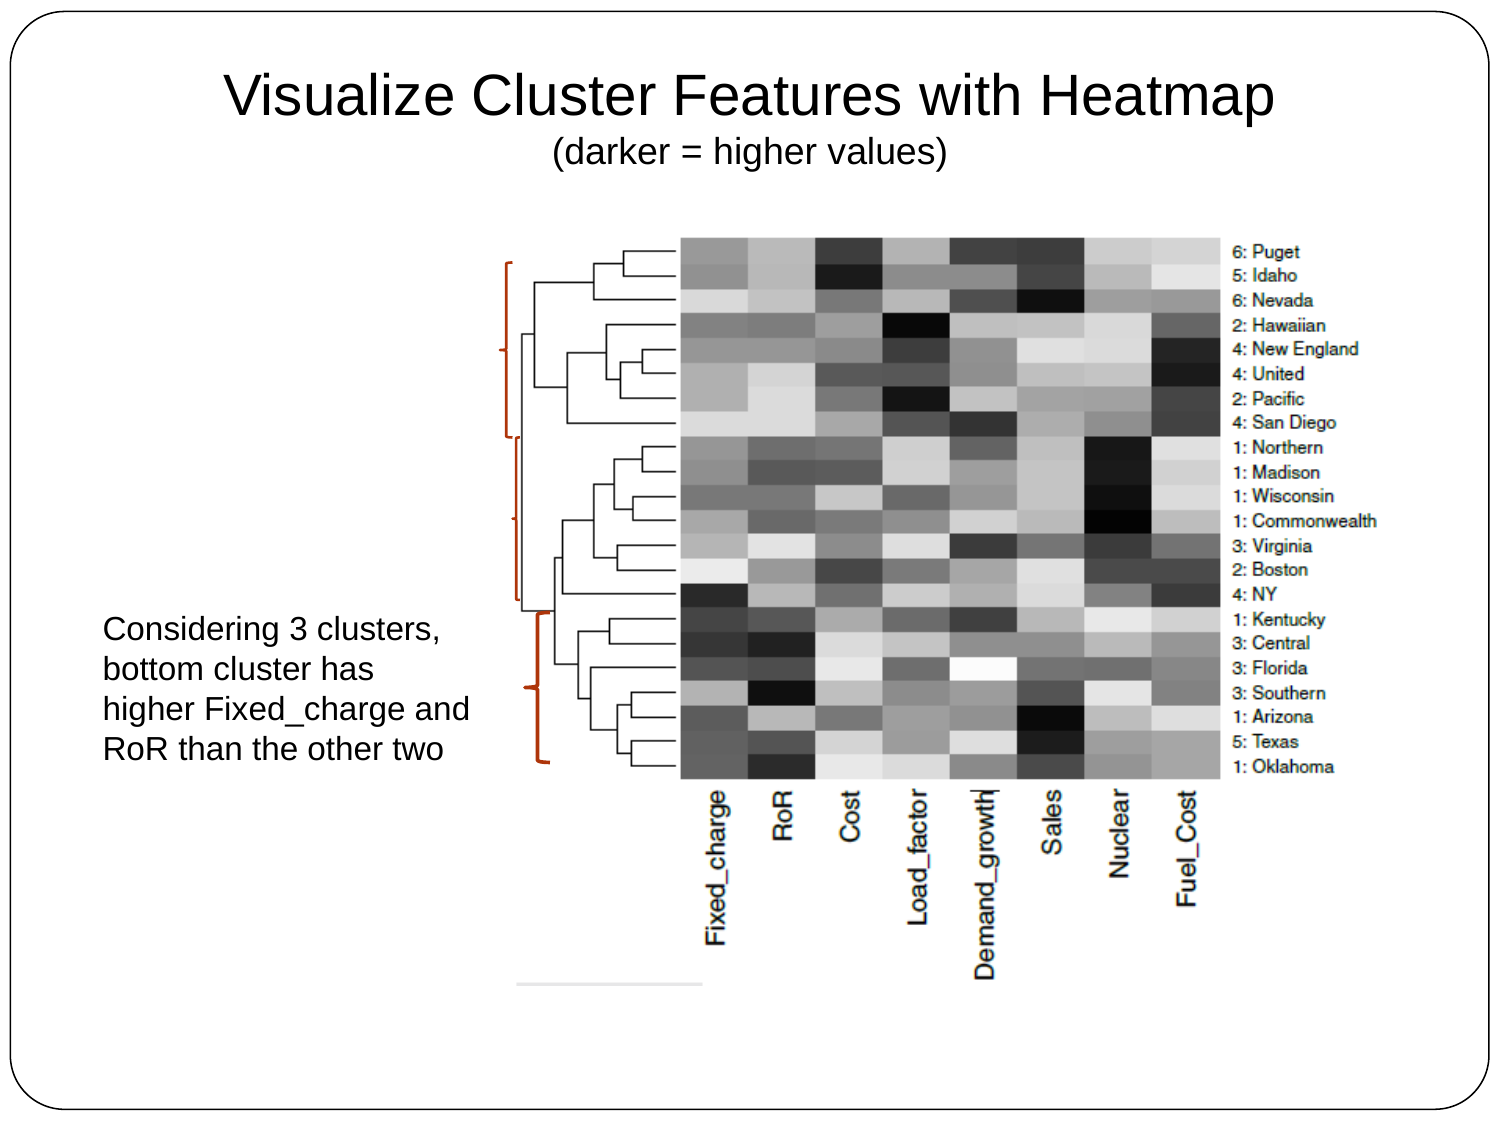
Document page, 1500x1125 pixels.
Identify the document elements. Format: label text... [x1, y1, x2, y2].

text_box Visualize Cluster Features with Heatmap (darker = higher values) [112, 50, 1388, 182]
text_box Considering 3 clusters, bottom cluster has higher Fixed_charge and RoR than the other two [87, 599, 488, 777]
picture [512, 224, 1388, 987]
